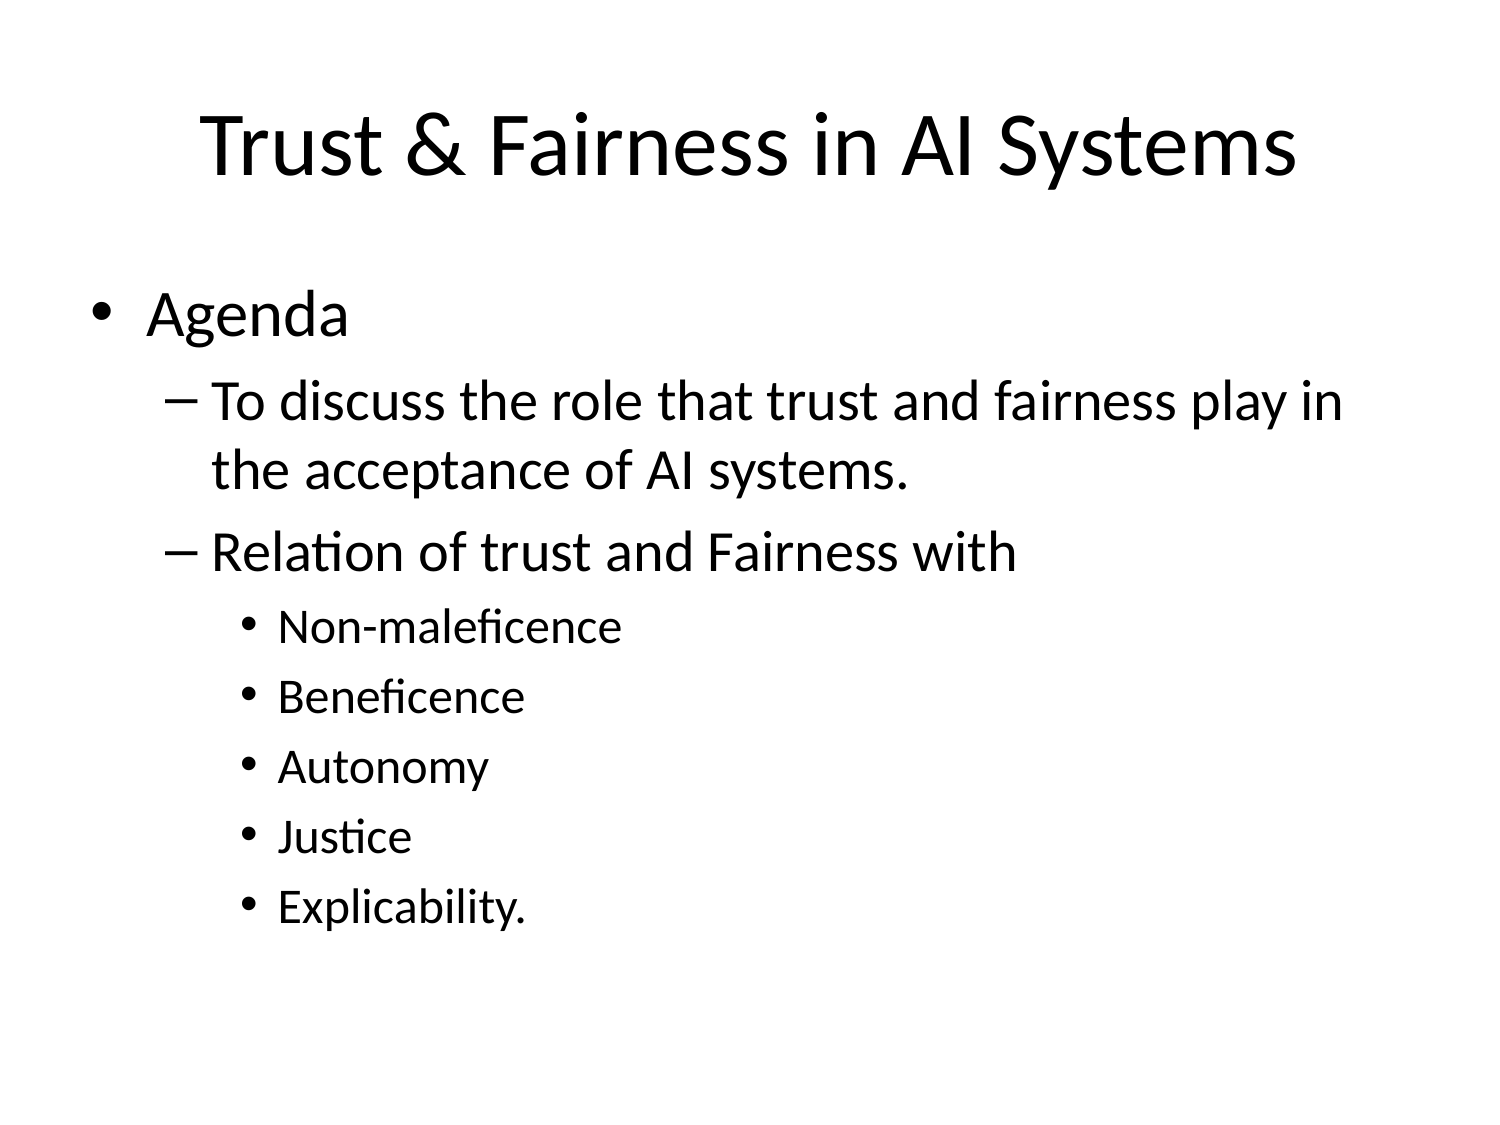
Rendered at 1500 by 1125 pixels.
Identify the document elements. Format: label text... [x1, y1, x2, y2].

list Agenda To discuss the role that trust and fairness play in the acceptance of AI systems. Relation of trust and Fairness with Non-maleficence Beneficence Autonomy Justice Explicability. [75, 262, 1425, 1005]
title Trust & Fairness in AI Systems [75, 45, 1425, 233]
